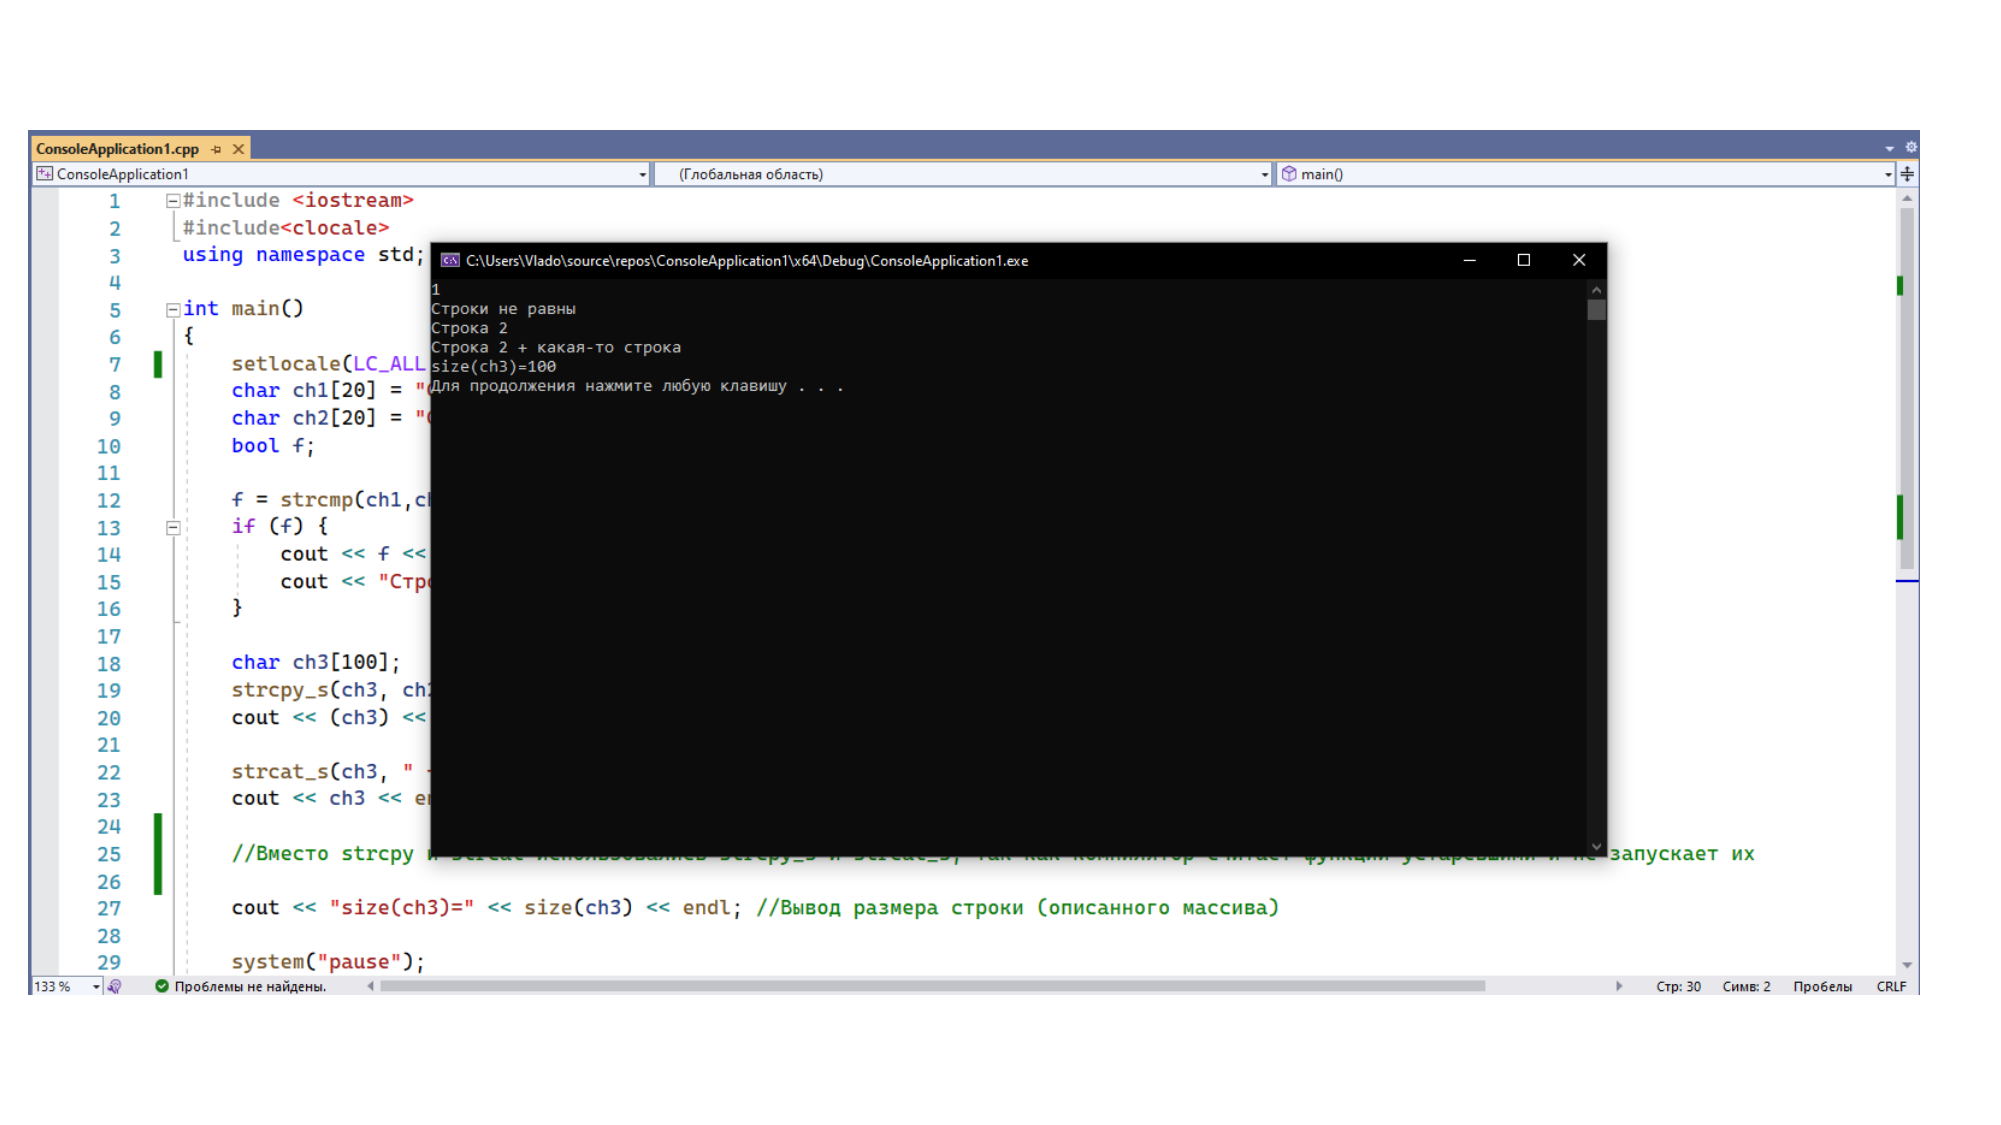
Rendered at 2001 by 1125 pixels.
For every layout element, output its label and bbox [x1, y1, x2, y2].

list [28, 130, 1920, 995]
